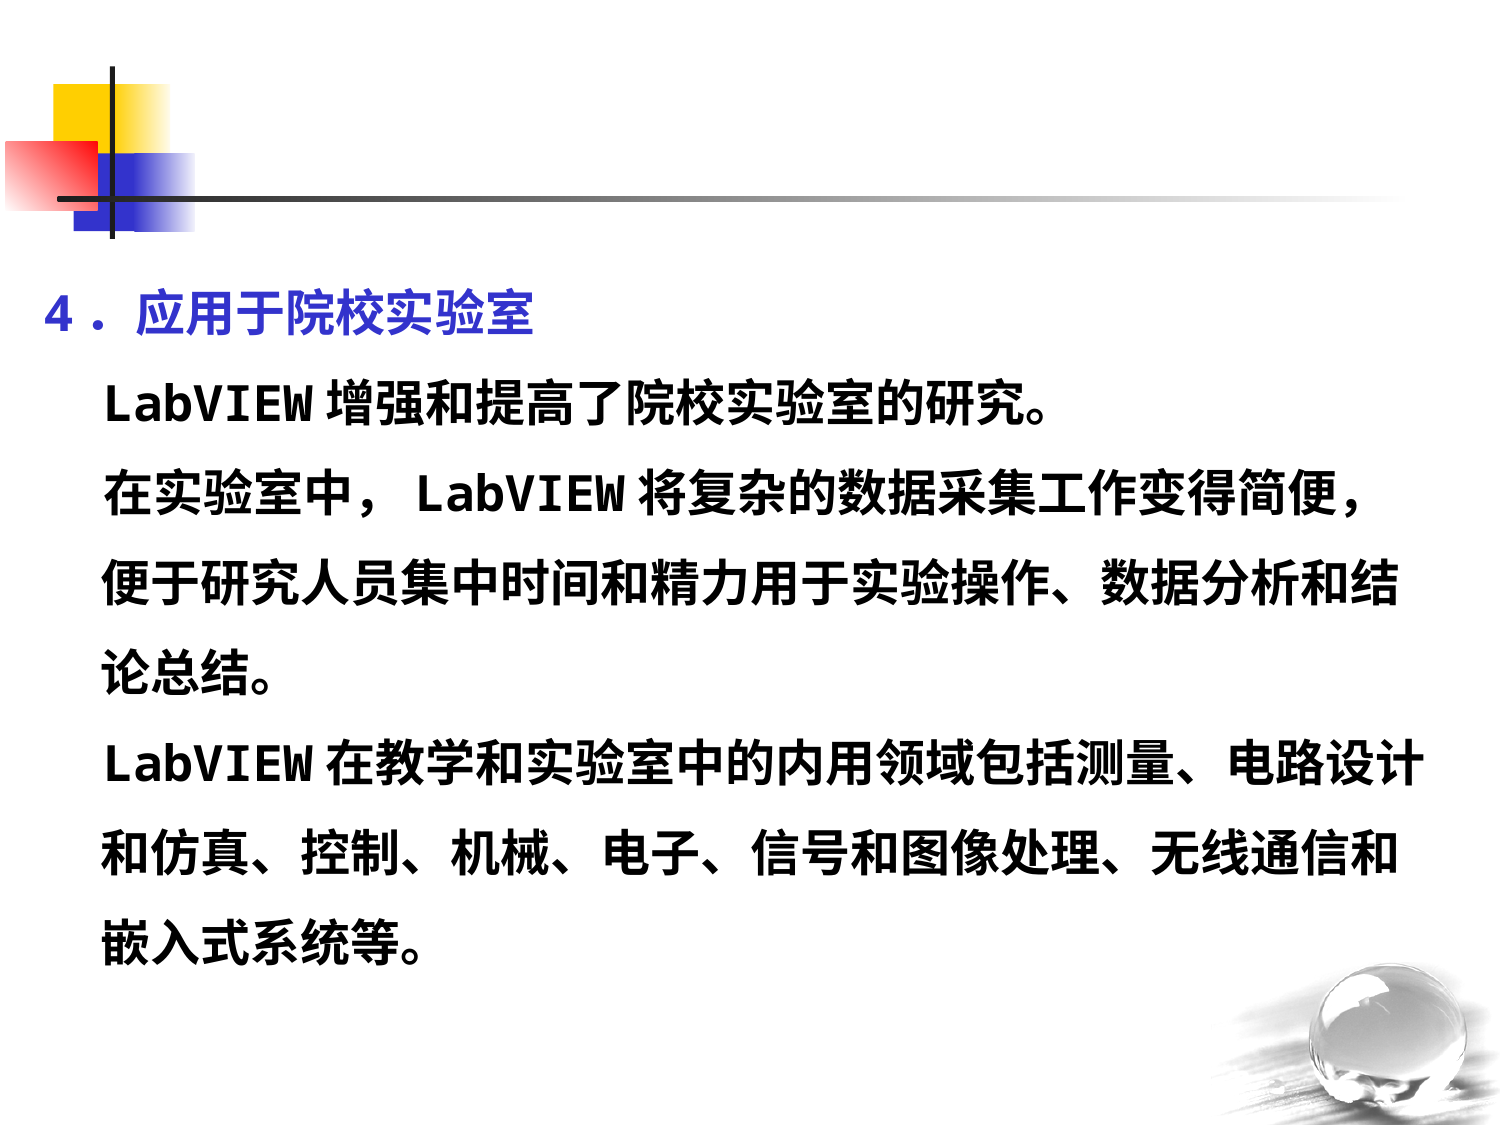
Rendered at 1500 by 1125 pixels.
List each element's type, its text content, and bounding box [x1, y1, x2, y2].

table_cell 包括程序控制结构命令，例如循环控制等，以及全局变量和局部变量 [1210, 962, 1500, 1125]
list 4．应用于院校实验室 LabVIEW增强和提高了院校实验室的研究。 在实验室中，LabVIEW将复杂的数据采集工作变得简便，便于研究人员集中时间和精力用于实验操作、数据分析和结论总结。 LabVIEW在教学和实验室中的内用领域包括测量、电路设计和仿真、控制、机械、电子、信号和图像处理、无线通信和嵌入式系统等。 [29, 243, 1448, 1035]
